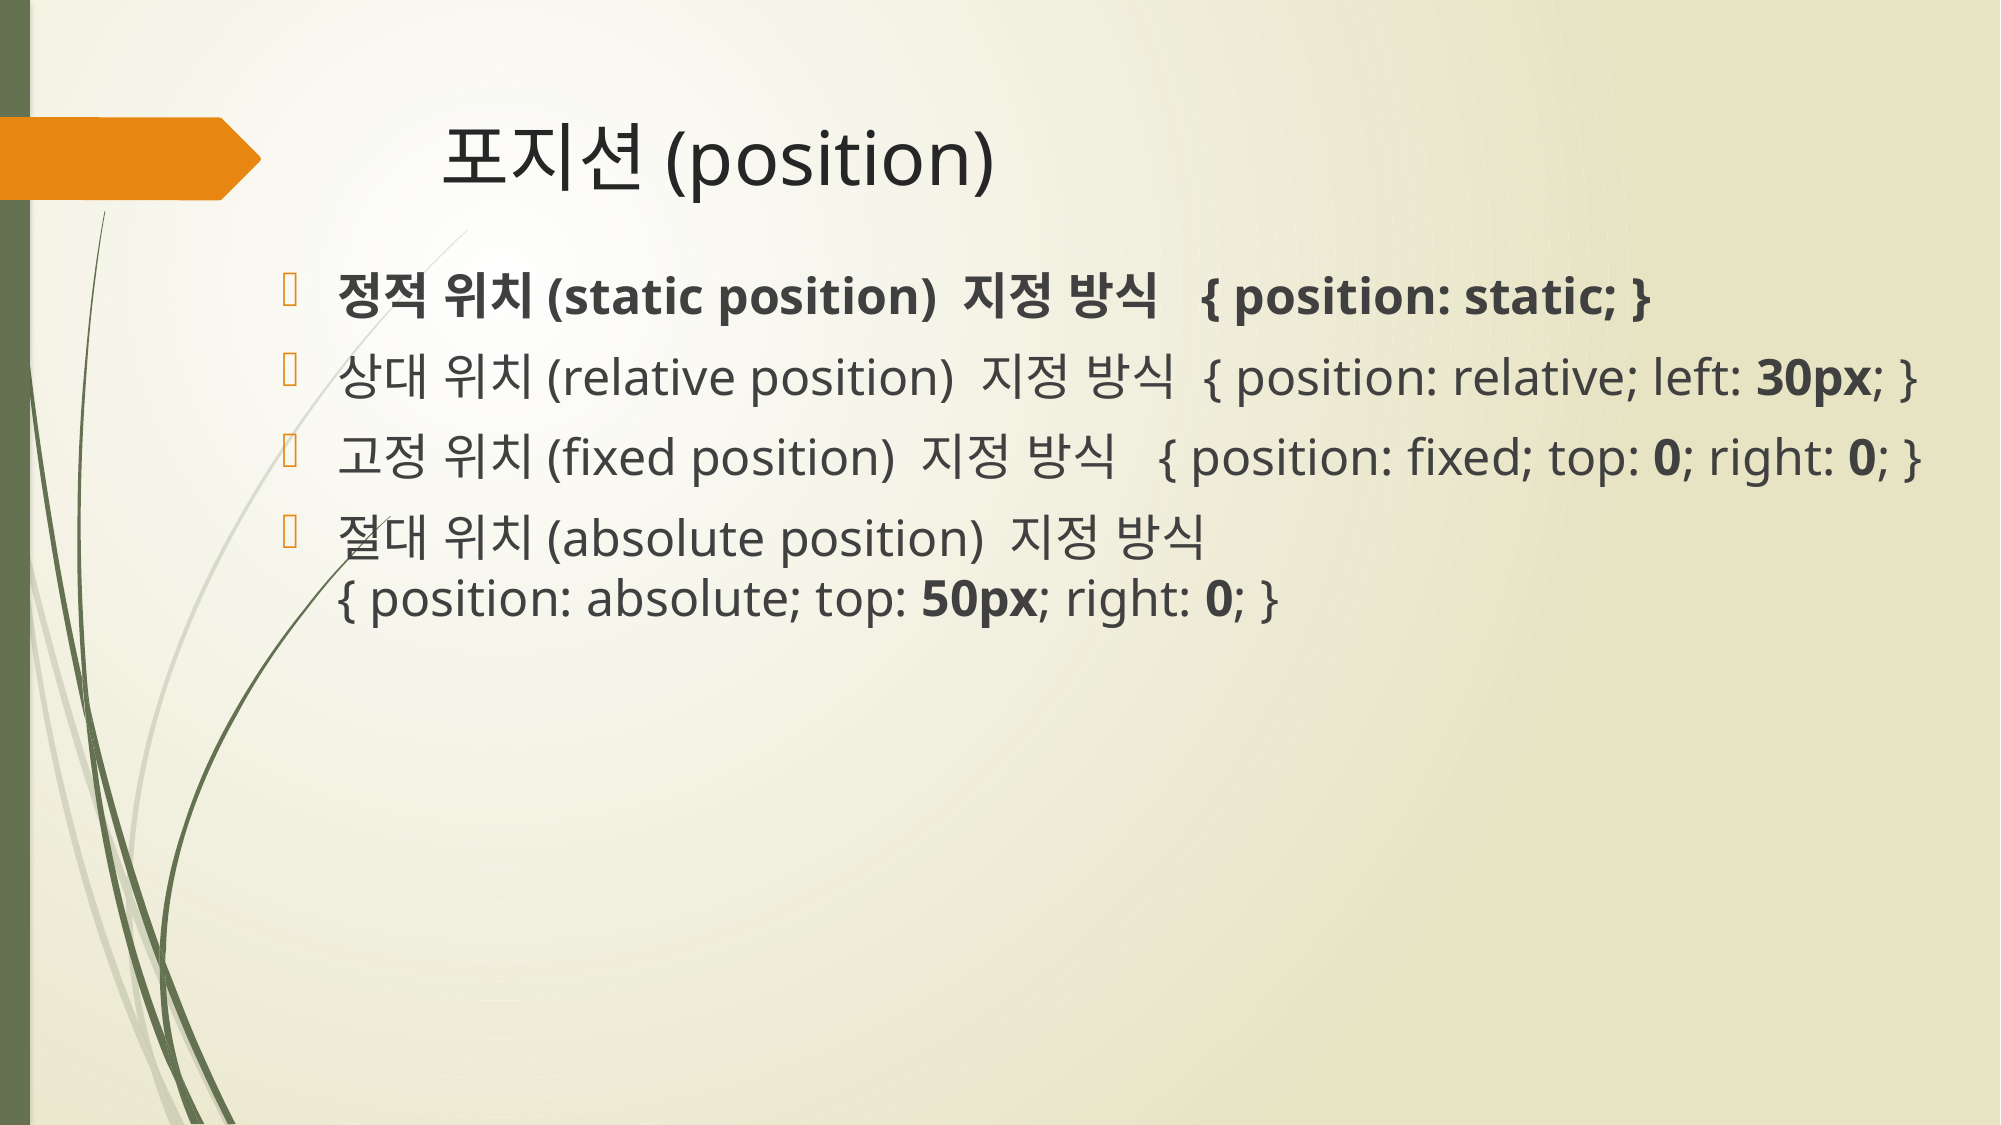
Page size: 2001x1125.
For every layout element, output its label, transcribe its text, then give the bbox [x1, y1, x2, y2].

list 정적 위치(static position) 지정 방식 { position: static; } 상대 위치(relative position) 지정 방식 { position: relative; left: 30px; } 고정 위치(fixed position) 지정 방식 { position: fixed; top: 0; right: 0; } 절대 위치(absolute position) 지정 방식 { position: absolute; top: 50px; right: 0; } [266, 256, 2000, 970]
title 포지션(position) [425, 102, 1888, 256]
